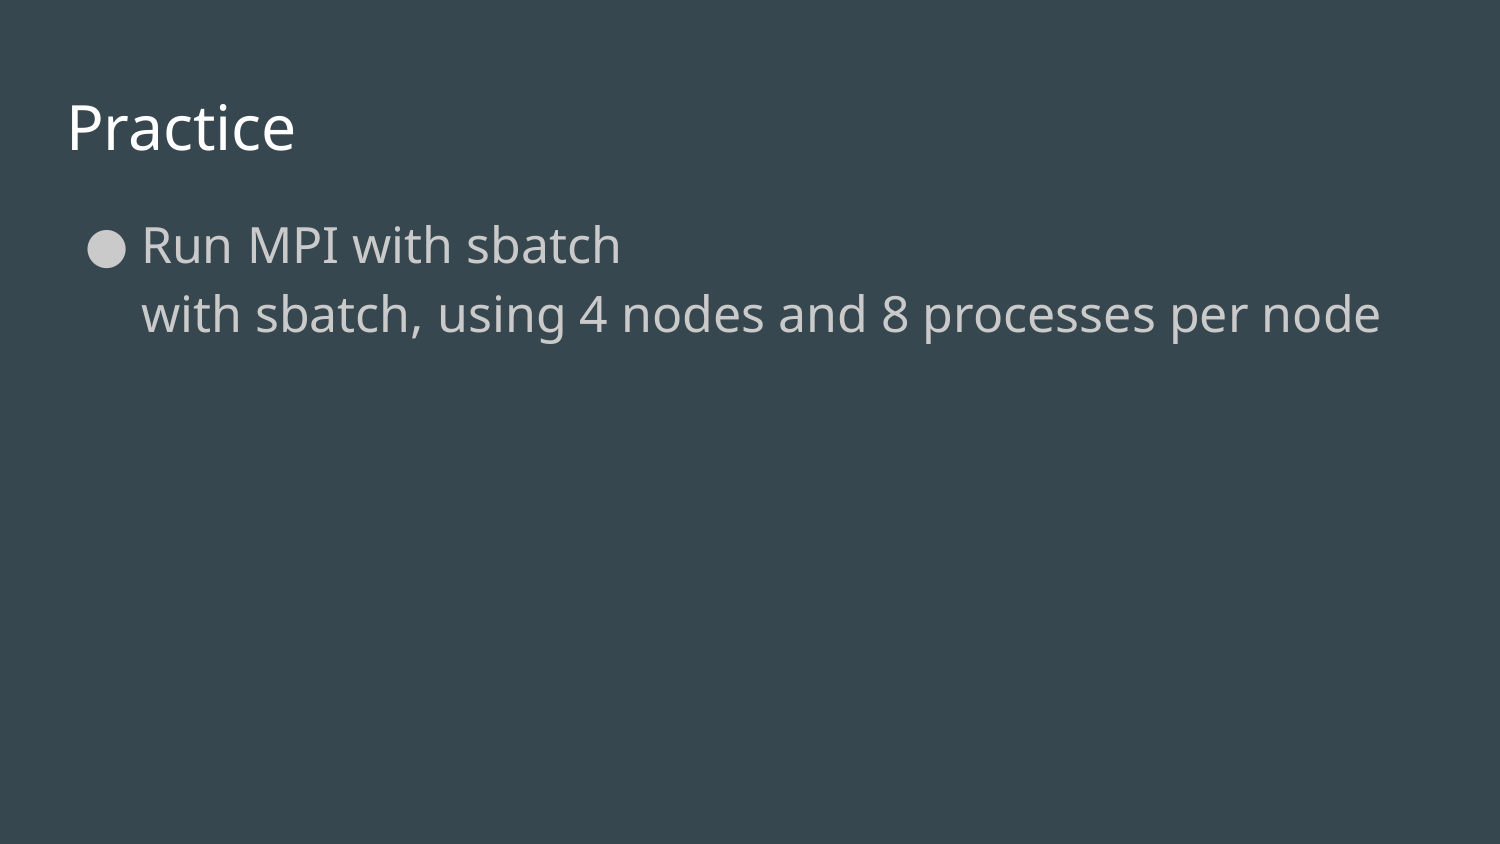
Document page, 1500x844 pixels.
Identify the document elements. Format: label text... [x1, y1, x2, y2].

list Run MPI with sbatch with sbatch, using 4 nodes and 8 processes per node [51, 189, 1449, 750]
title Practice [51, 72, 1449, 167]
